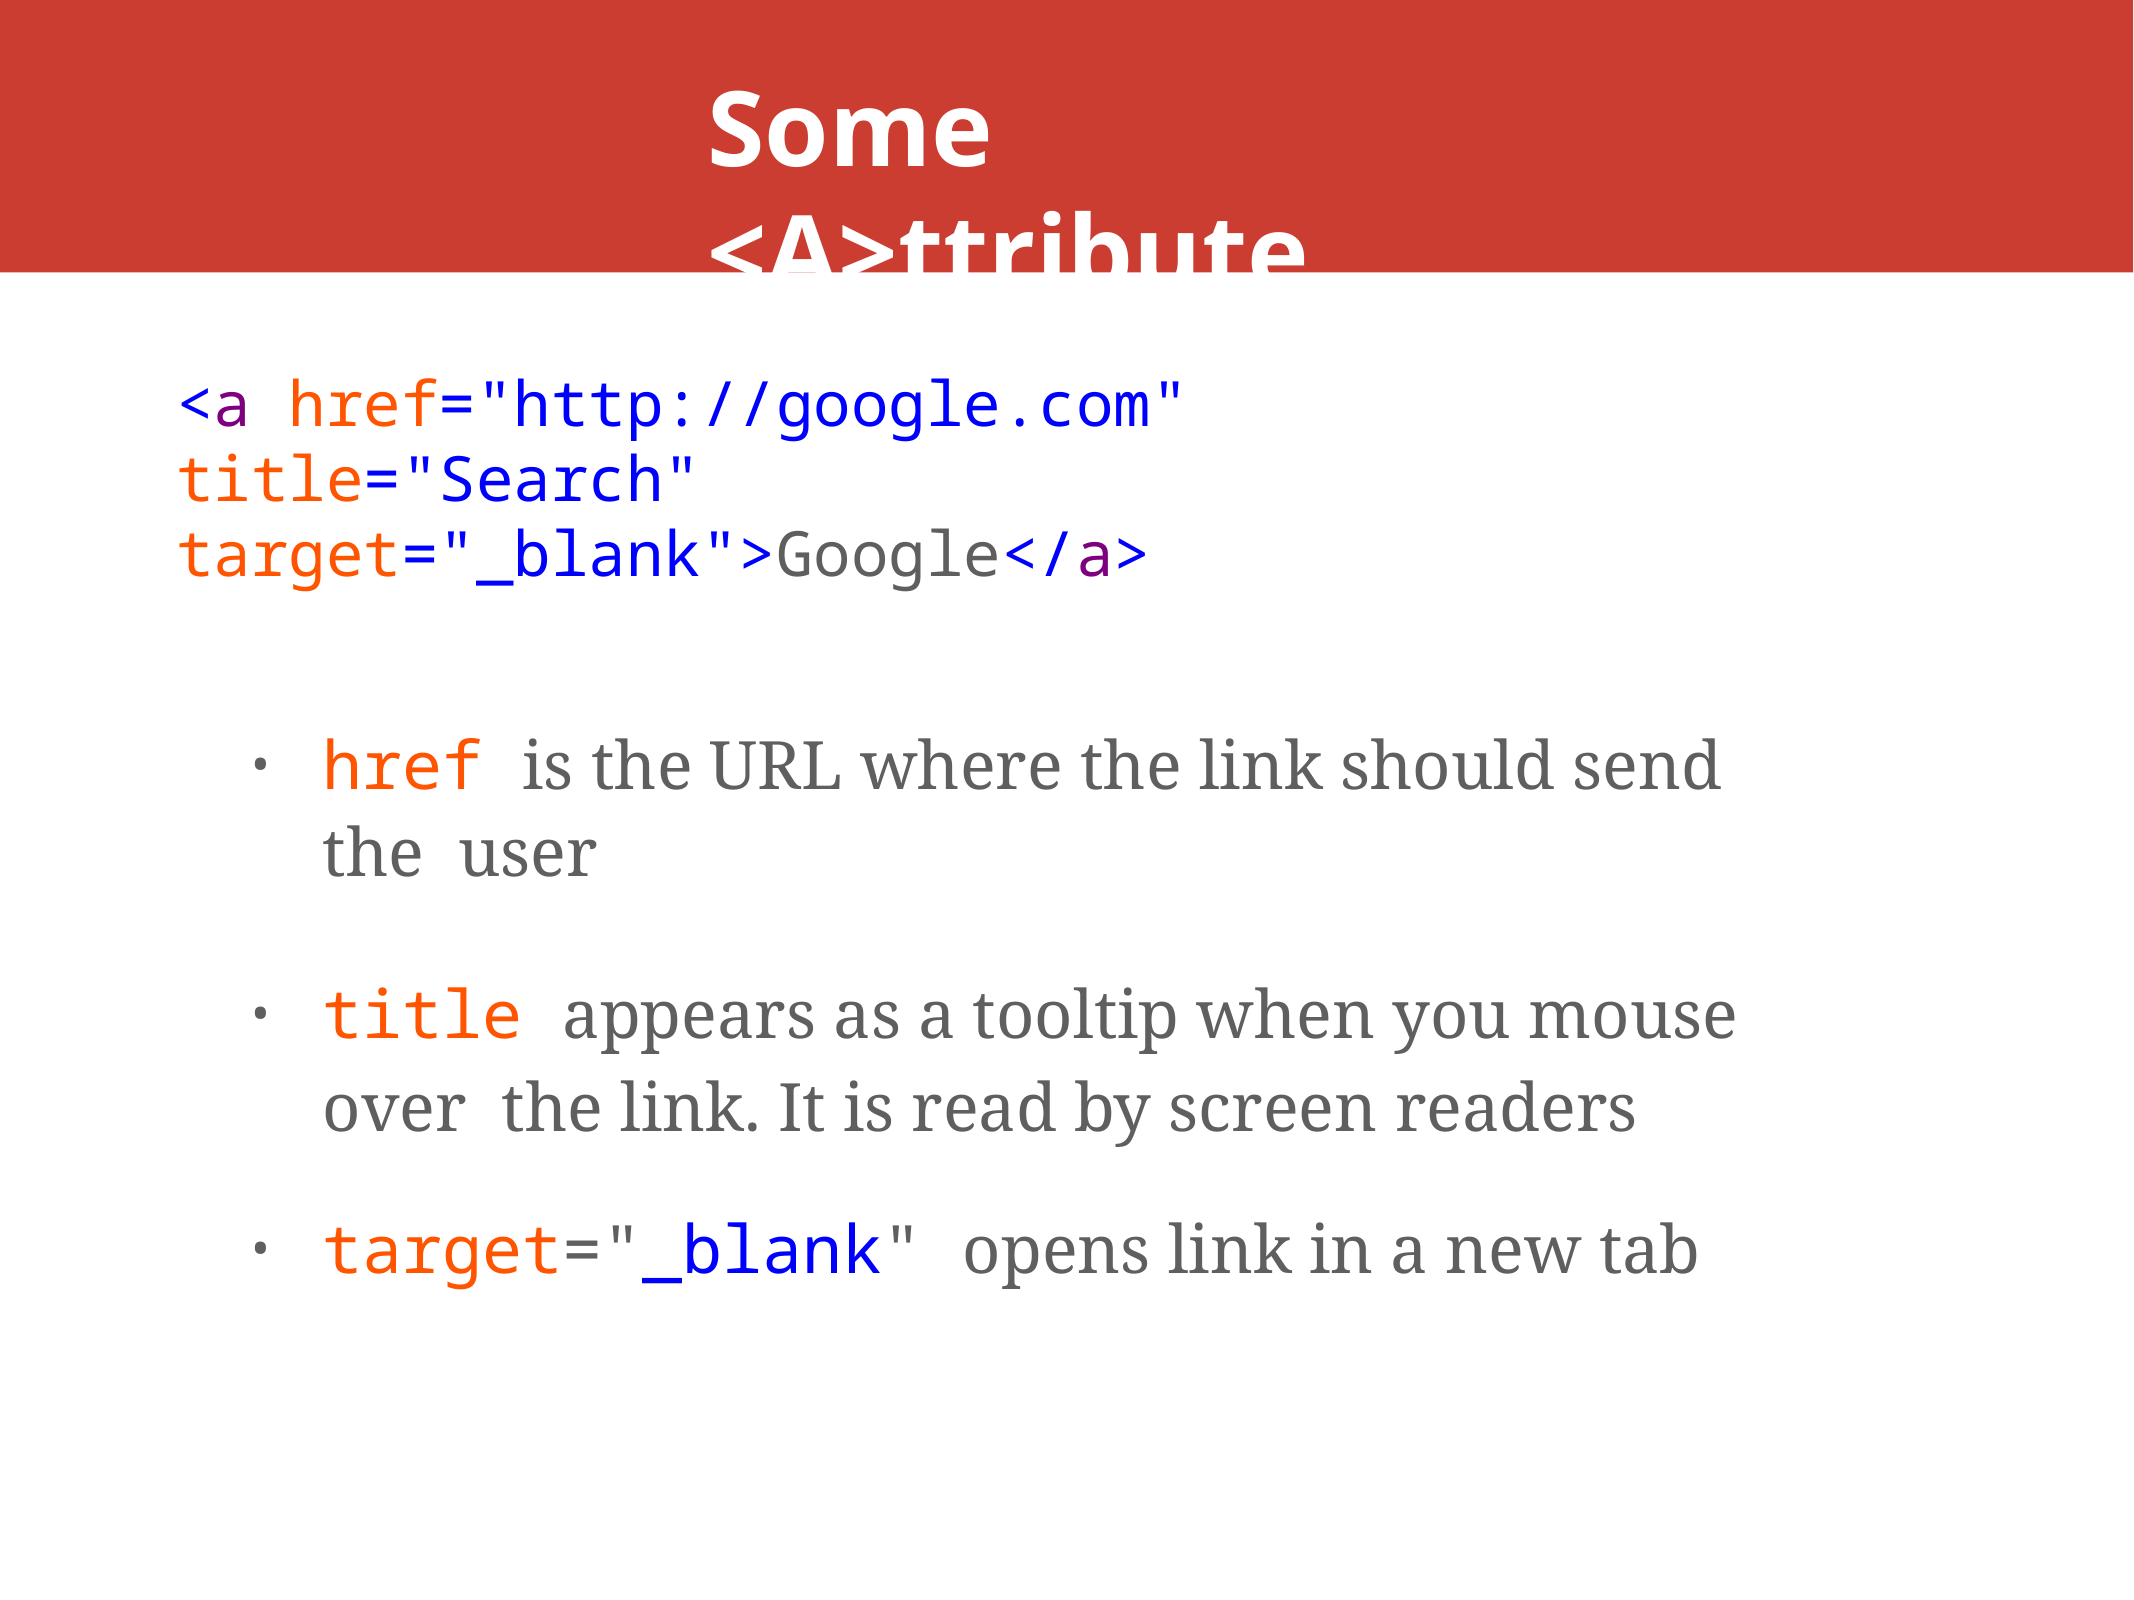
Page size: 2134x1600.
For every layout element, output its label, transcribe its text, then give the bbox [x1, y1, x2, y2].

title Some <A>ttributes [705, 61, 1360, 363]
text_box [0, 0, 2134, 273]
text_box <a href="http://google.com" title="Search" target="_blank">Google</a> href is the URL where the link should send the user title appears as a tooltip when you mouse over the link. It is read by screen readers target="_blank" opens link in a new tab [174, 363, 1826, 1287]
